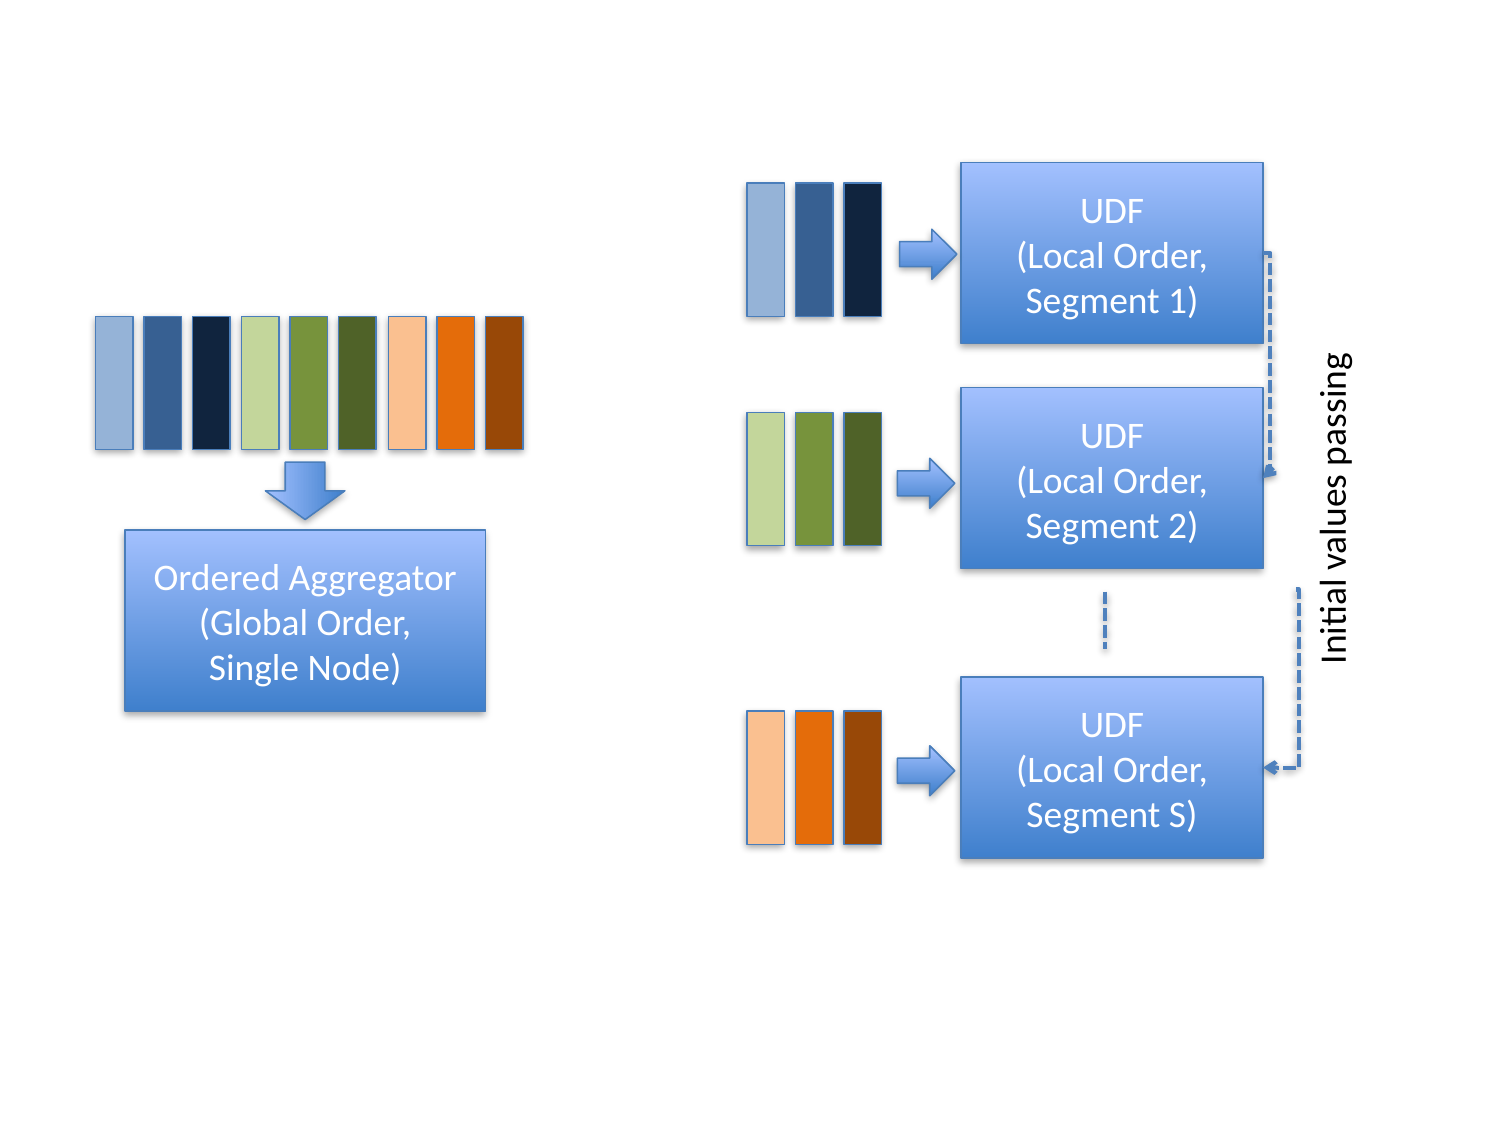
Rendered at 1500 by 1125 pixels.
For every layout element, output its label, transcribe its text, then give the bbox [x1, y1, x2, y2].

text_box [289, 316, 328, 450]
text_box UDF (Local Order, Segment 2) [960, 387, 1264, 569]
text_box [746, 182, 882, 317]
text_box UDF (Local Order, Segment 1) [960, 162, 1264, 344]
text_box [746, 412, 882, 546]
text_box [896, 457, 956, 510]
text_box [436, 316, 475, 450]
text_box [1262, 252, 1266, 479]
text_box [95, 316, 134, 450]
text_box [388, 316, 427, 450]
text_box [192, 316, 231, 450]
text_box [338, 316, 377, 450]
text_box [485, 316, 524, 450]
text_box UDF (Local Order, Segment S) [960, 676, 1264, 859]
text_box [1190, 661, 1369, 696]
text_box Initial values passing [1301, 337, 1361, 660]
text_box Ordered Aggregator (Global Order, Single Node) [124, 529, 486, 712]
text_box [143, 316, 182, 450]
text_box [241, 316, 280, 450]
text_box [746, 710, 882, 845]
text_box [896, 745, 956, 797]
text_box [264, 461, 346, 521]
text_box [898, 228, 958, 280]
